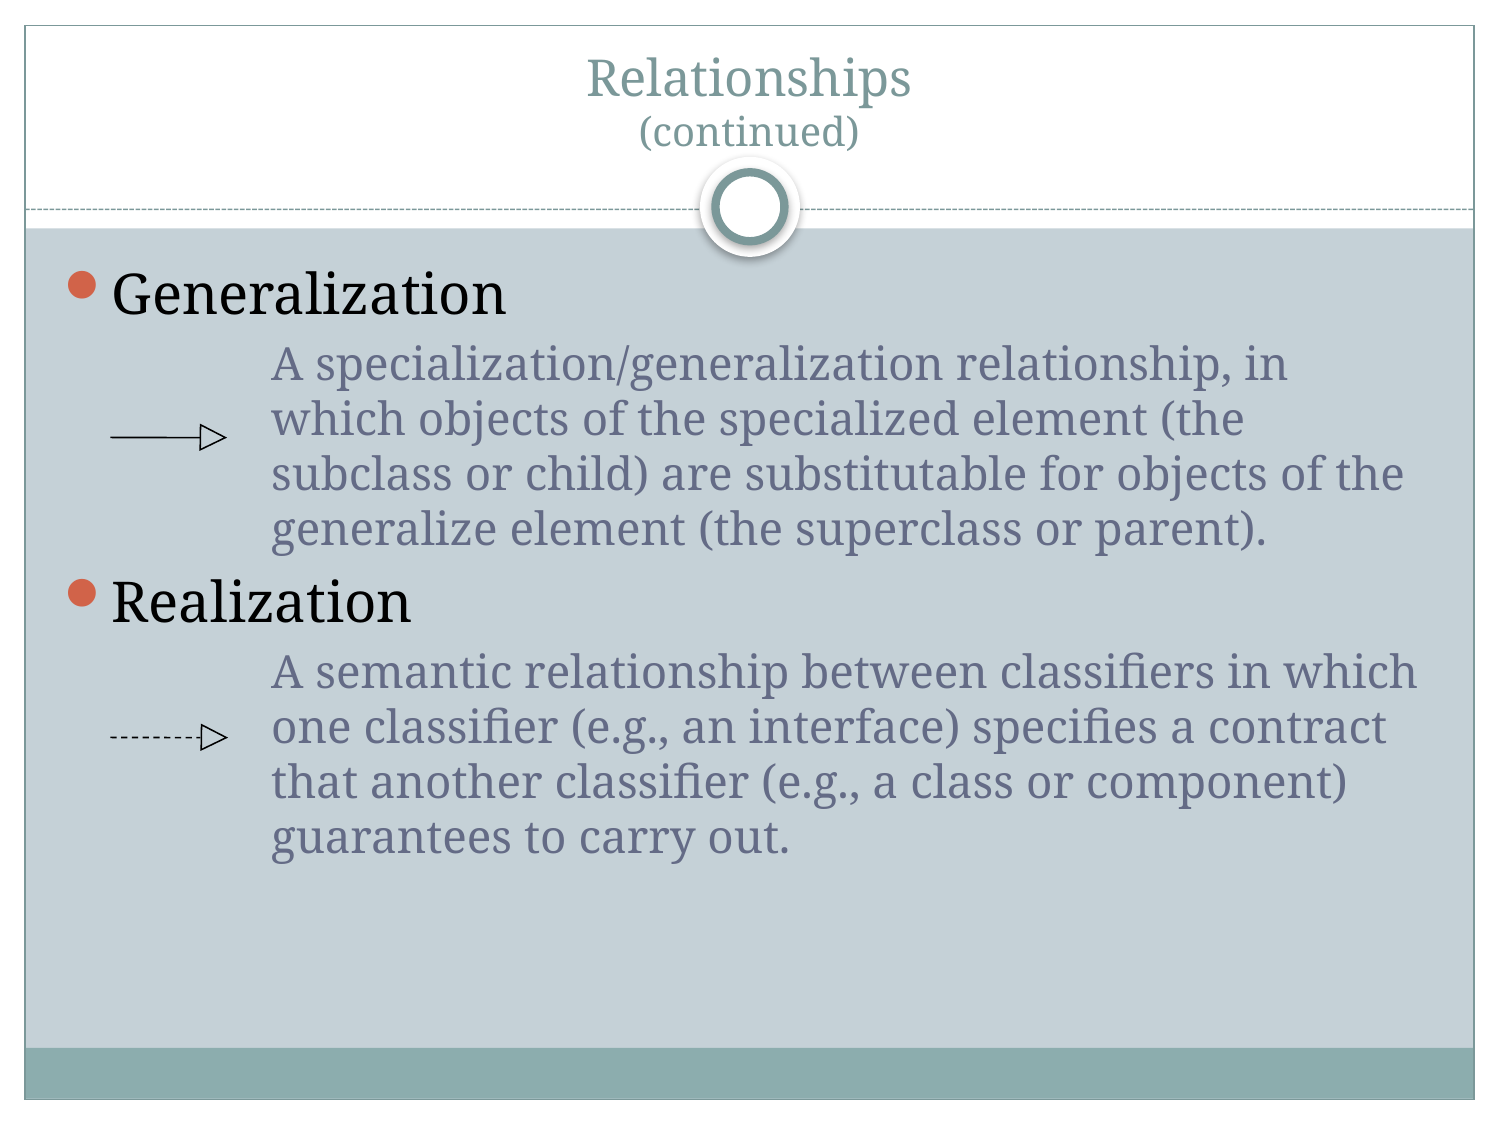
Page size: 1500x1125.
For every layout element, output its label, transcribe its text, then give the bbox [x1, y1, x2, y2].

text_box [110, 424, 226, 451]
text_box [110, 724, 227, 751]
list Generalization A specialization/generalization relationship, in which objects of the specialized element (the subclass or child) are substitutable for objects of the generalize element (the superclass or parent). Realization A semantic relationship between classifiers in which one classifier (e.g., an interface) specifies a contract that another classifier (e.g., a class or component) guarantees to carry out. [49, 250, 1445, 1001]
title Relationships (continued) [49, 37, 1450, 162]
